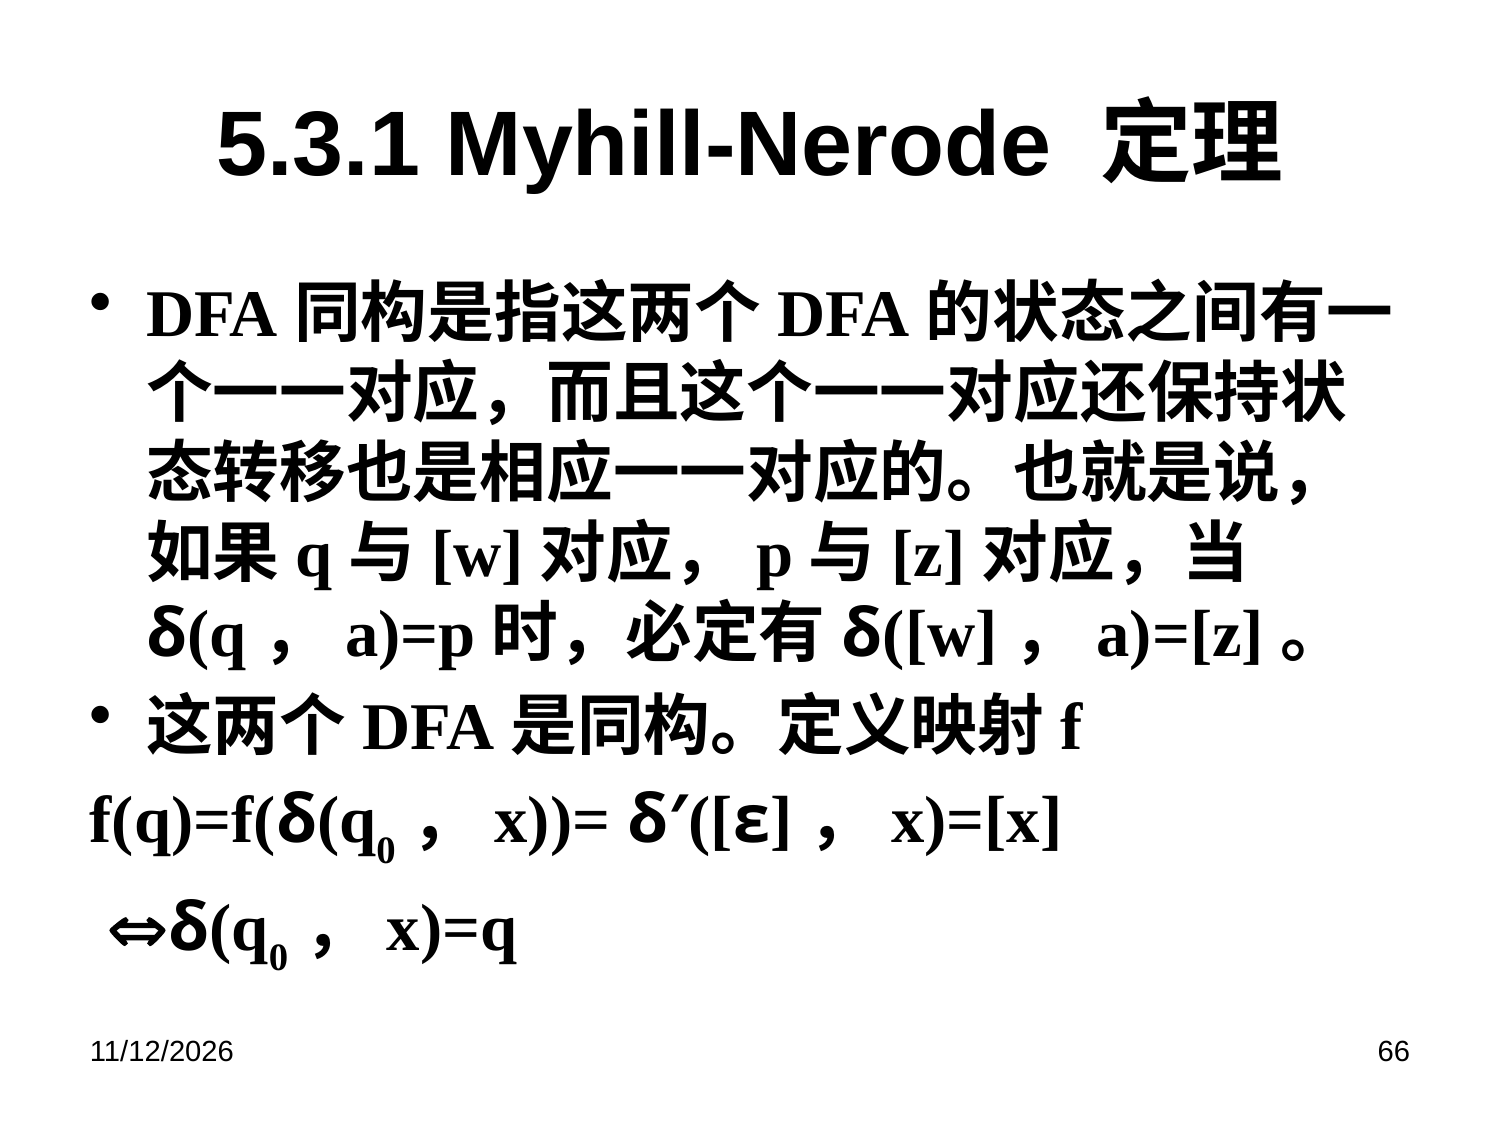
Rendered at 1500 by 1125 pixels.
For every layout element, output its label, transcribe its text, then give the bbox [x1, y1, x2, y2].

slide_number 66 [1074, 1024, 1426, 1103]
list DFA同构是指这两个DFA的状态之间有一个一一对应，而且这个一一对应还保持状态转移也是相应一一对应的。也就是说，如果q与[w]对应，p与[z]对应，当δ(q，a)=p时，必定有δ([w]，a)=[z]。 这两个DFA是同构。定义映射f f(q)=f(δ(q0，x))= δ′([ε]，x)=[x] δ(q0，x)=q [74, 262, 1426, 1006]
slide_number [74, 1024, 426, 1103]
title 5.3.1 Myhill-Nerode 定理 [74, 44, 1426, 233]
